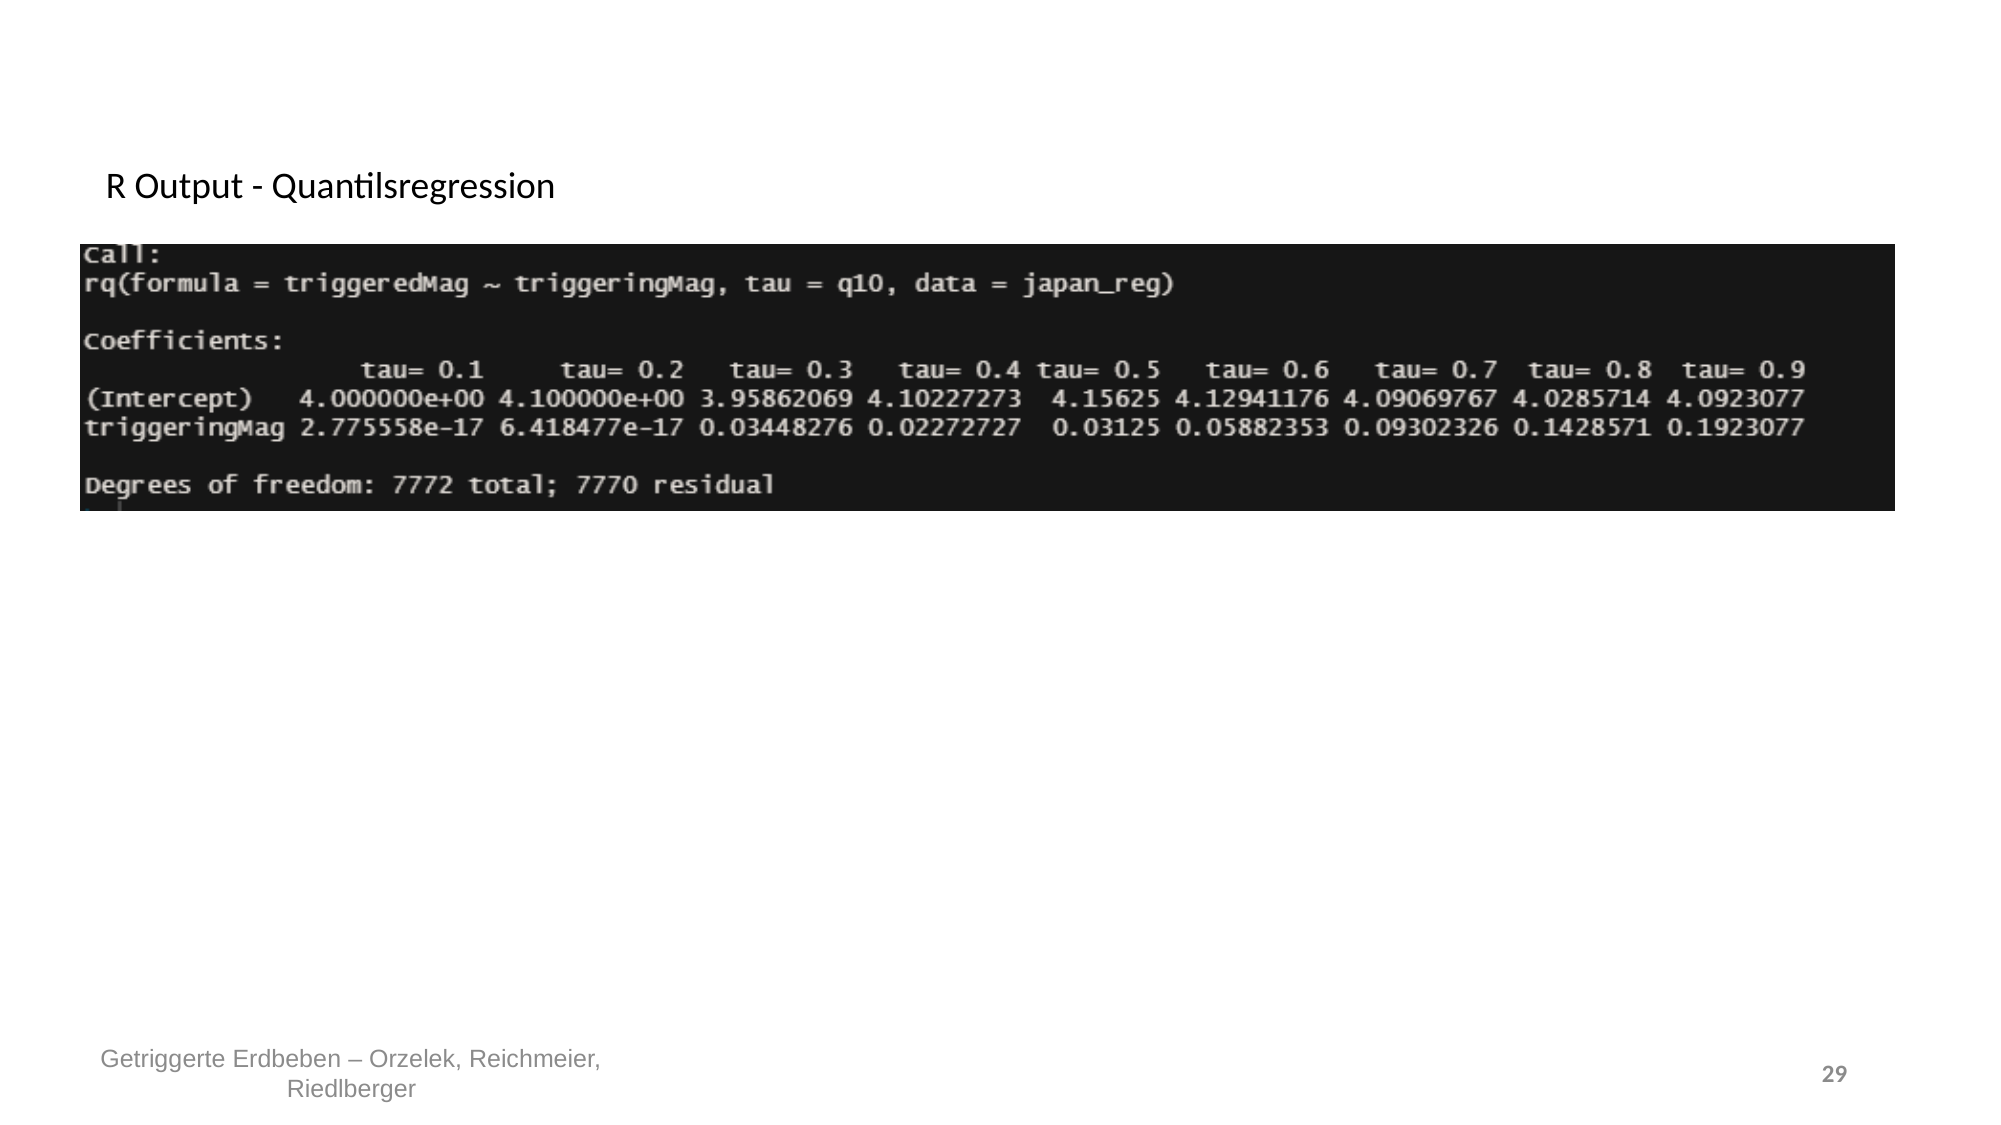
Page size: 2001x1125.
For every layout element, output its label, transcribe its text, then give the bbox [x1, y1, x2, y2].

footer Getriggerte Erdbeben – Orzelek, Reichmeier, Riedlberger [19, 1042, 684, 1103]
slide_number 29 [1412, 1042, 1863, 1103]
text_box R Output - Quantilsregression [91, 154, 645, 214]
picture [80, 244, 1895, 511]
